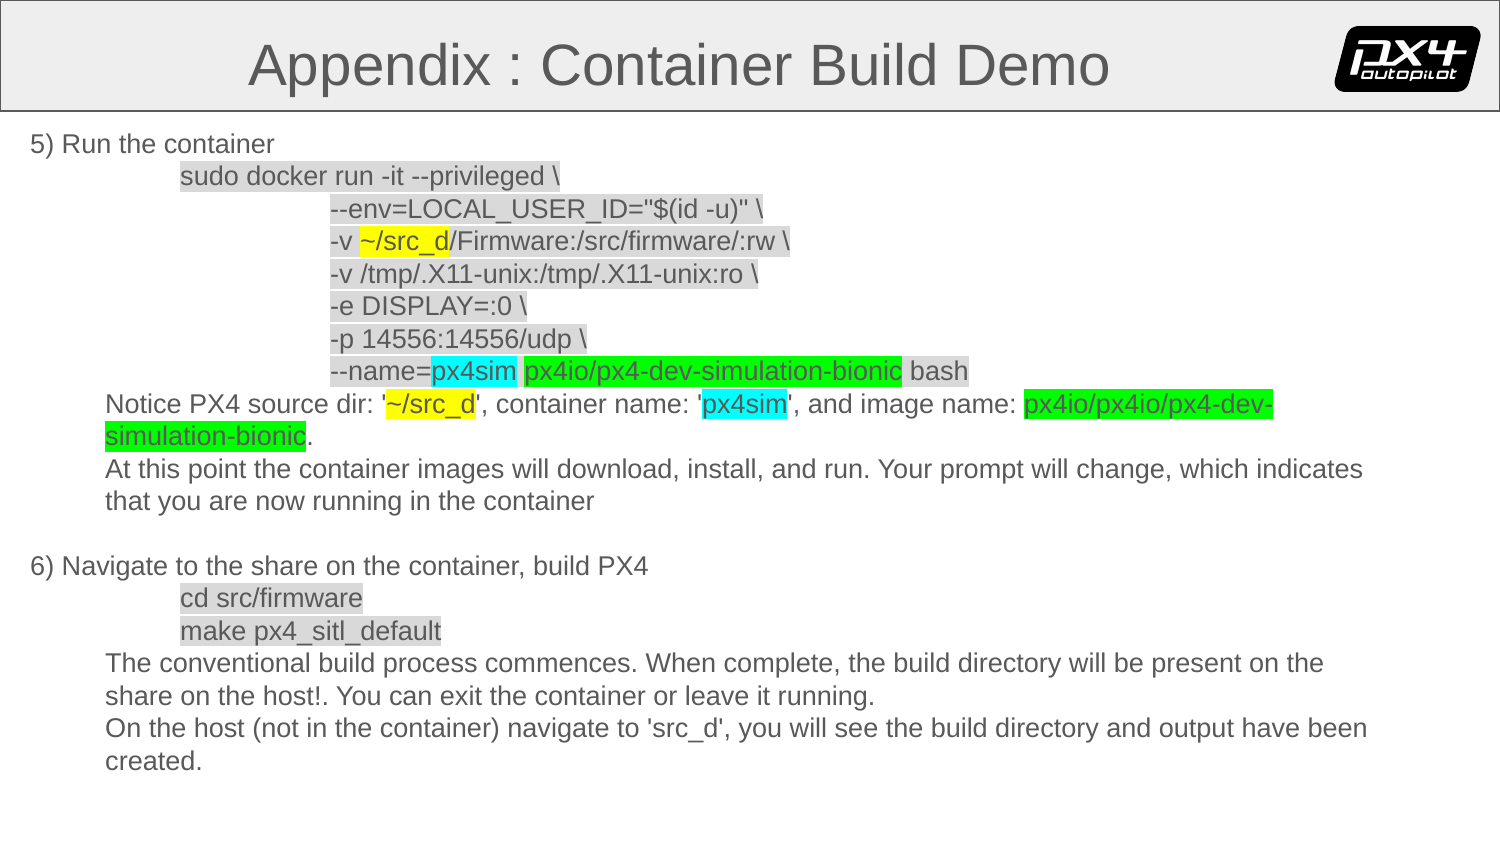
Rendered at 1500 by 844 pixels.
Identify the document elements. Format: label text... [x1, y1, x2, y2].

picture [1333, 5, 1483, 112]
text_box Appendix : Container Build Demo [26, 12, 1328, 99]
text_box [0, 0, 1500, 112]
subtitle 5) Run the container sudo docker run -it --privileged \ --env=LOCAL_USER_ID="$(id -u)" \ -v ~/src_d/Firmware:/src/firmware/:rw \ -v /tmp/.X11-unix:/tmp/.X11-unix:ro \ -e DISPLAY=:0 \ -p 14556:14556/udp \ --name=px4sim px4io/px4-dev-simulation-bionic bash Notice PX4 source dir: '~/src_d', container name: 'px4sim', and image name: px4io/px4io/px4-dev-simulation-bionic. At this point the container images will download, install, and run. Your prompt will change, which indicates that you are now running in the container 6) Navigate to the share on the container, build PX4 cd src/firmware make px4_sitl_default The conventional build process commences. When complete, the build directory will be present on the share on the host!. You can exit the container or leave it running. On the host (not in the container) navigate to 'src_d', you will see the build directory and output have been created. [15, 112, 1413, 823]
